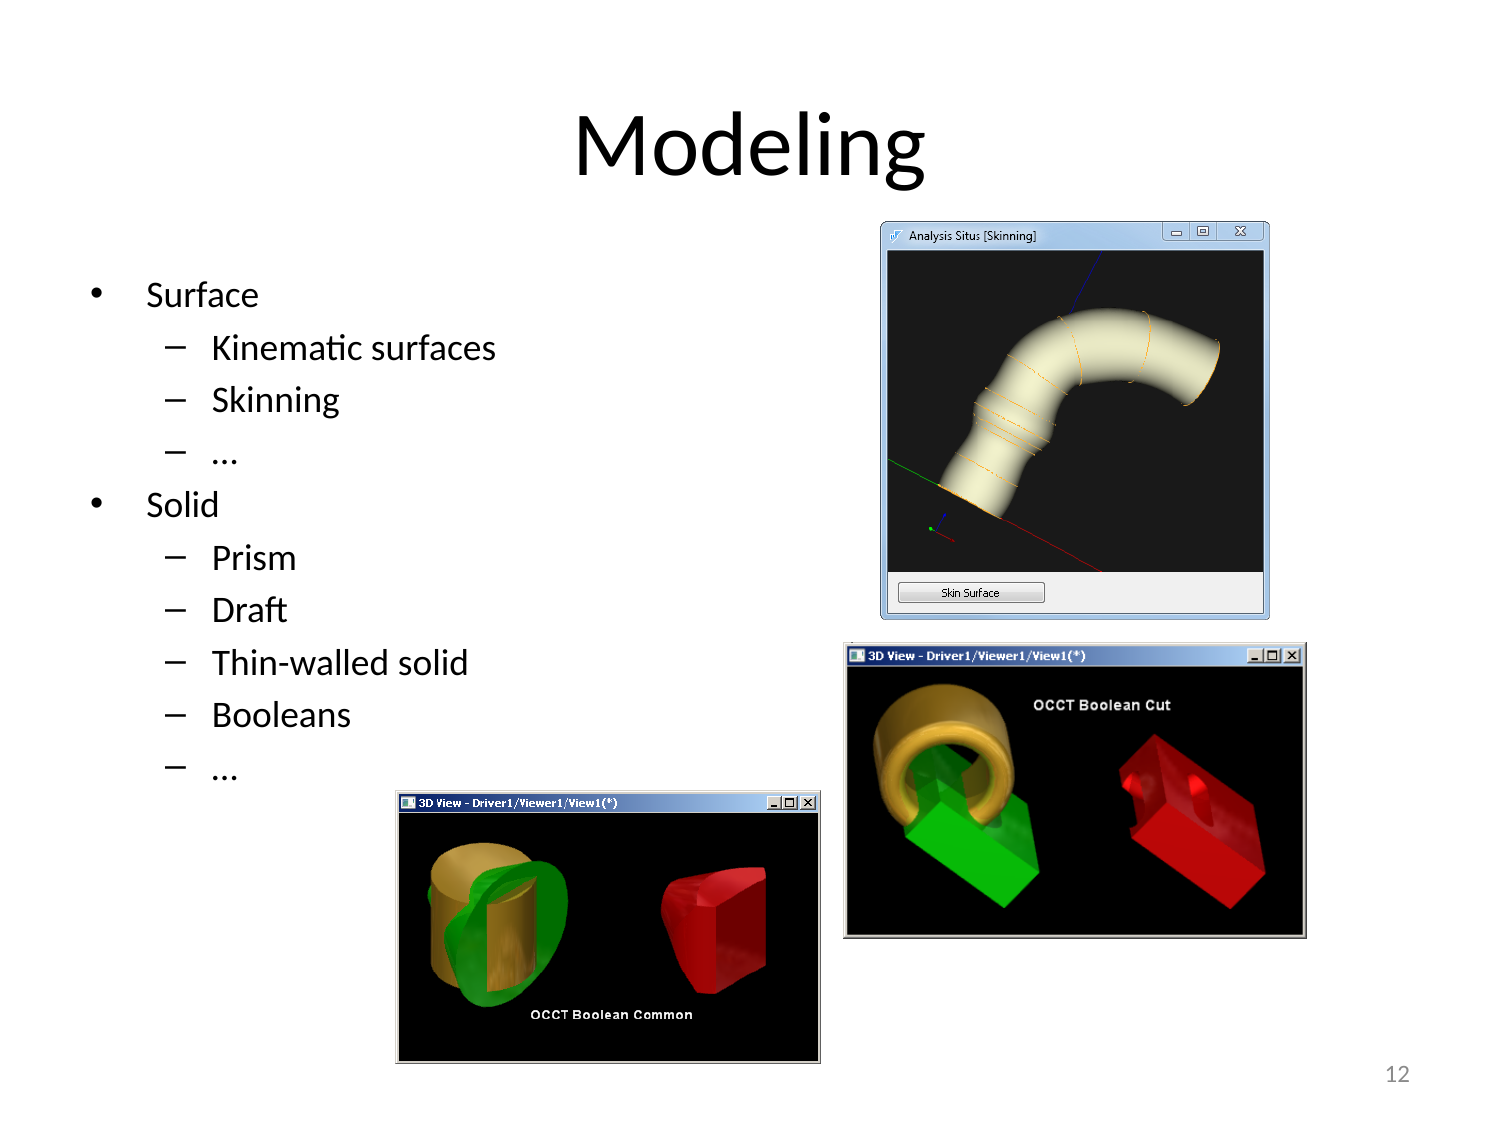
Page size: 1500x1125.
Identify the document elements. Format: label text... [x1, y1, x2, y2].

slide_number 12 [1074, 1042, 1425, 1103]
picture [395, 790, 822, 1064]
picture [843, 642, 1307, 939]
list Surface Kinematic surfaces Skinning … Solid Prism Draft Thin-walled solid Booleans … [75, 262, 1425, 988]
title Modeling [75, 45, 1425, 233]
picture [880, 221, 1270, 620]
